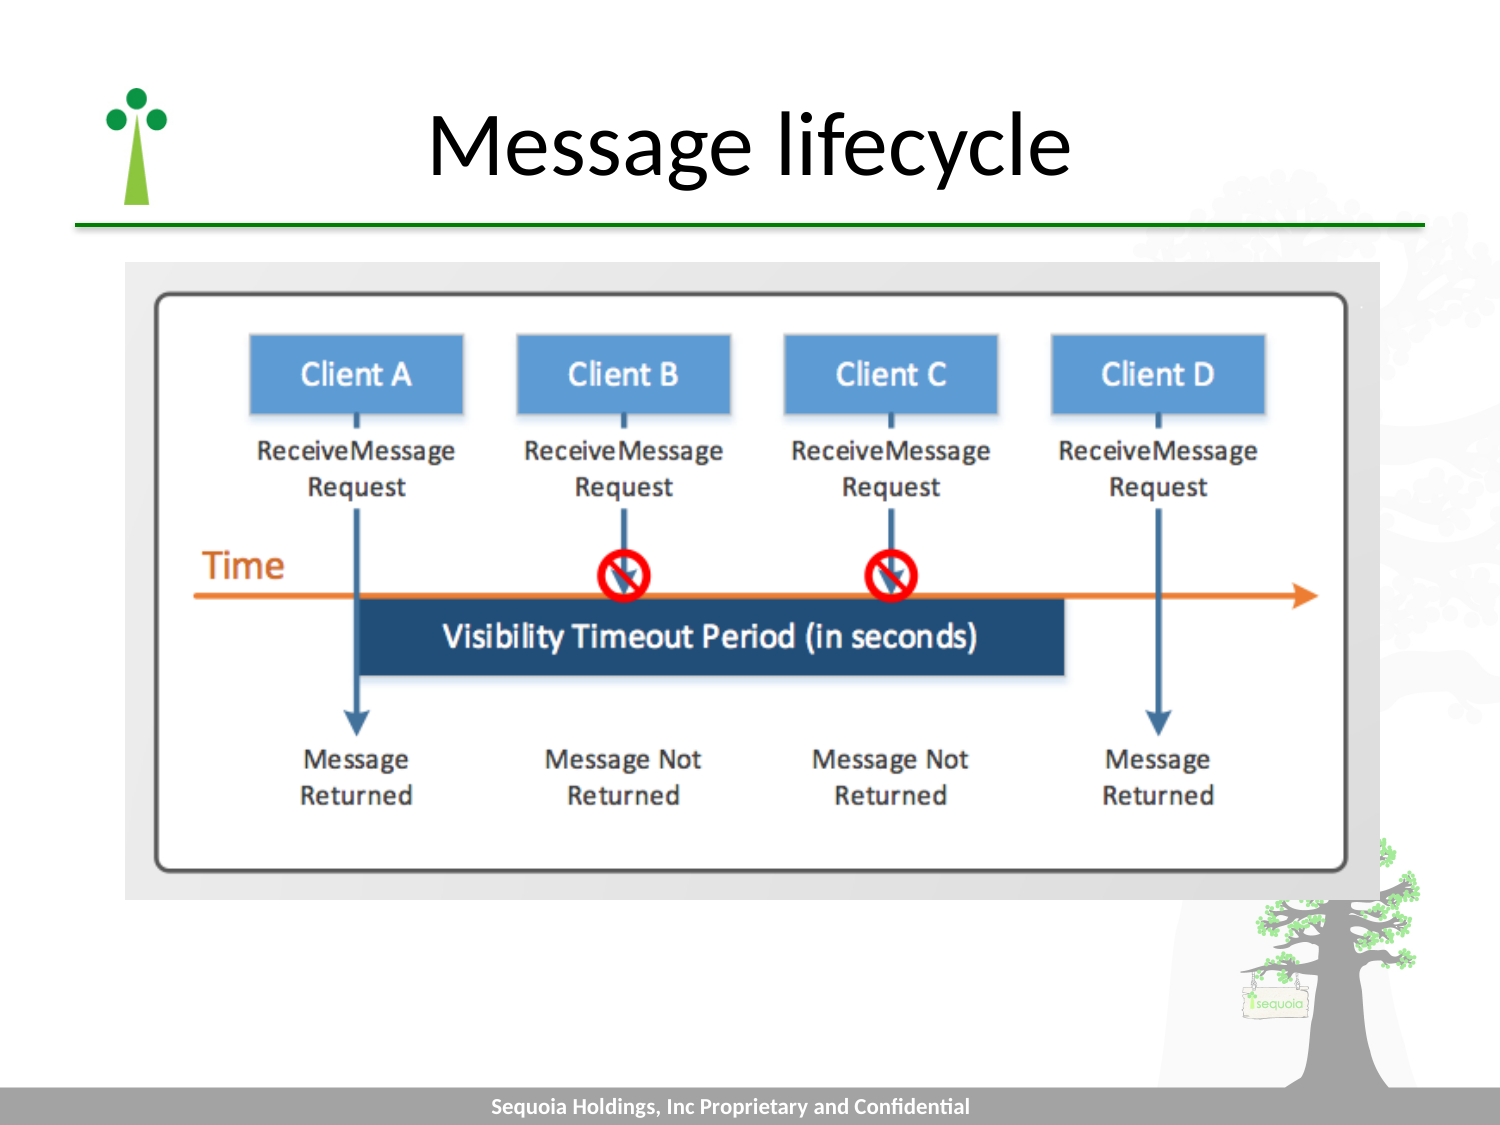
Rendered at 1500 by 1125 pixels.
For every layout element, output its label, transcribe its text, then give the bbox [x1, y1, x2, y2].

footer Sequoia Holdings, Inc Proprietary and Confidential [375, 1084, 1088, 1125]
title Message lifecycle [74, 44, 1426, 233]
picture [124, 262, 1380, 901]
